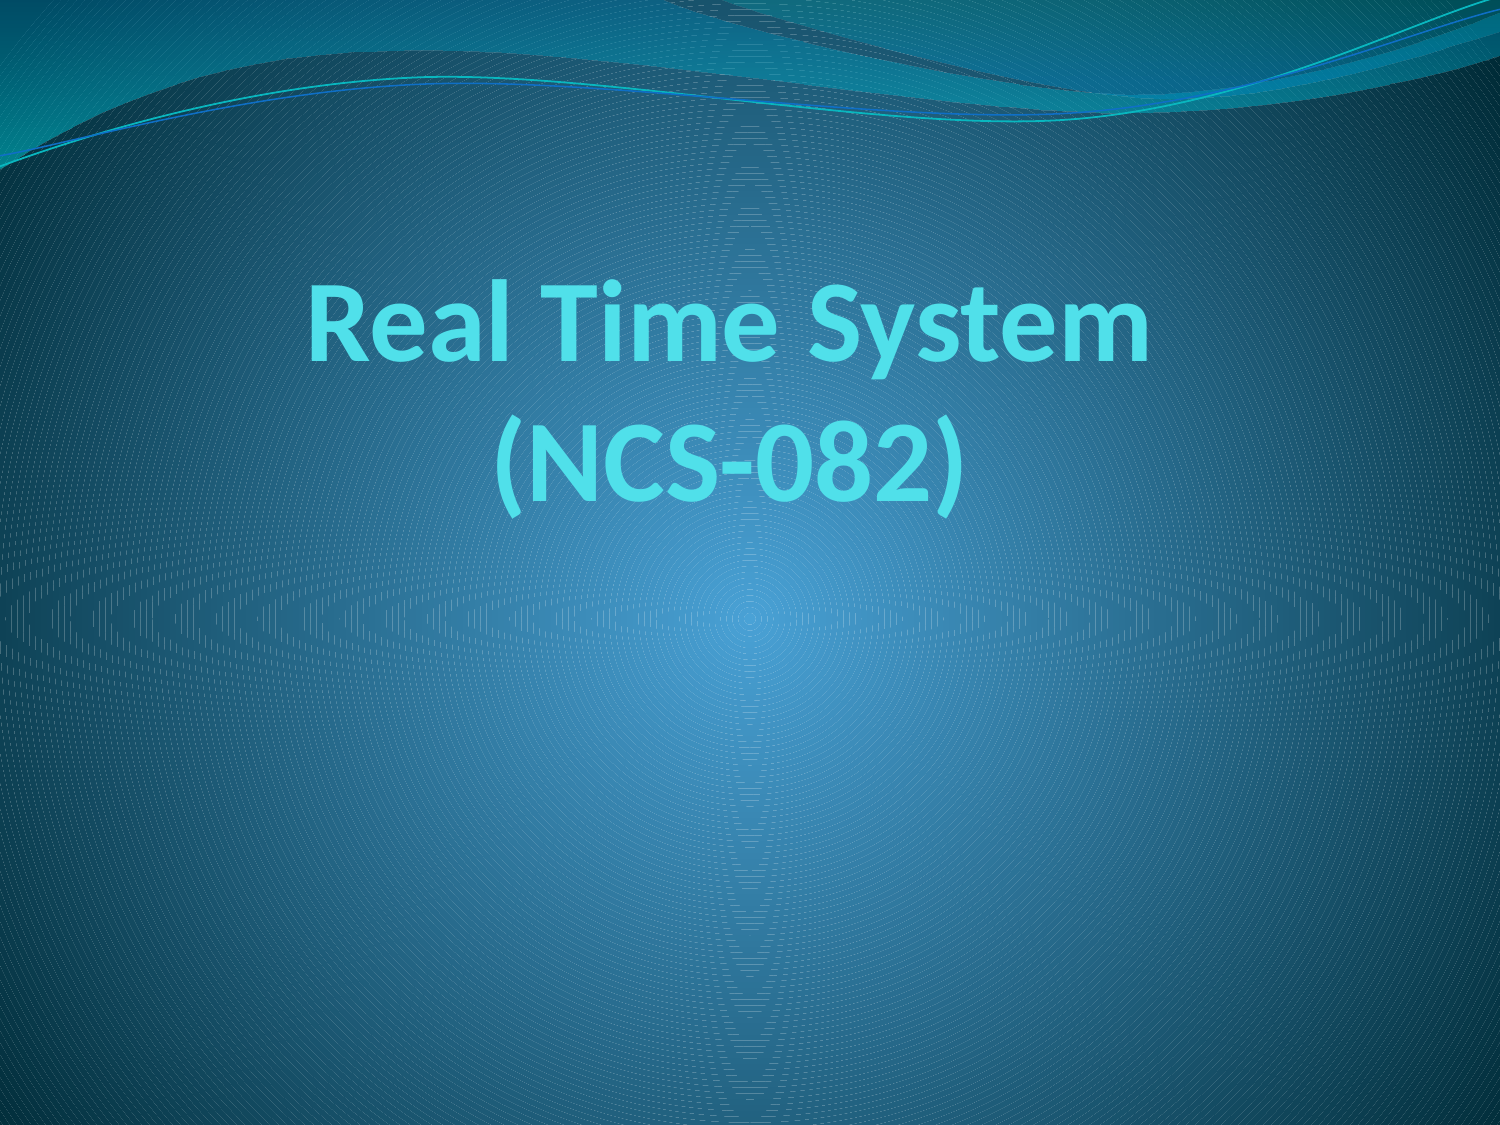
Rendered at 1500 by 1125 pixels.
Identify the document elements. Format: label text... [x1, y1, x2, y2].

title Real Time System (NCS-082) [87, 224, 1376, 525]
